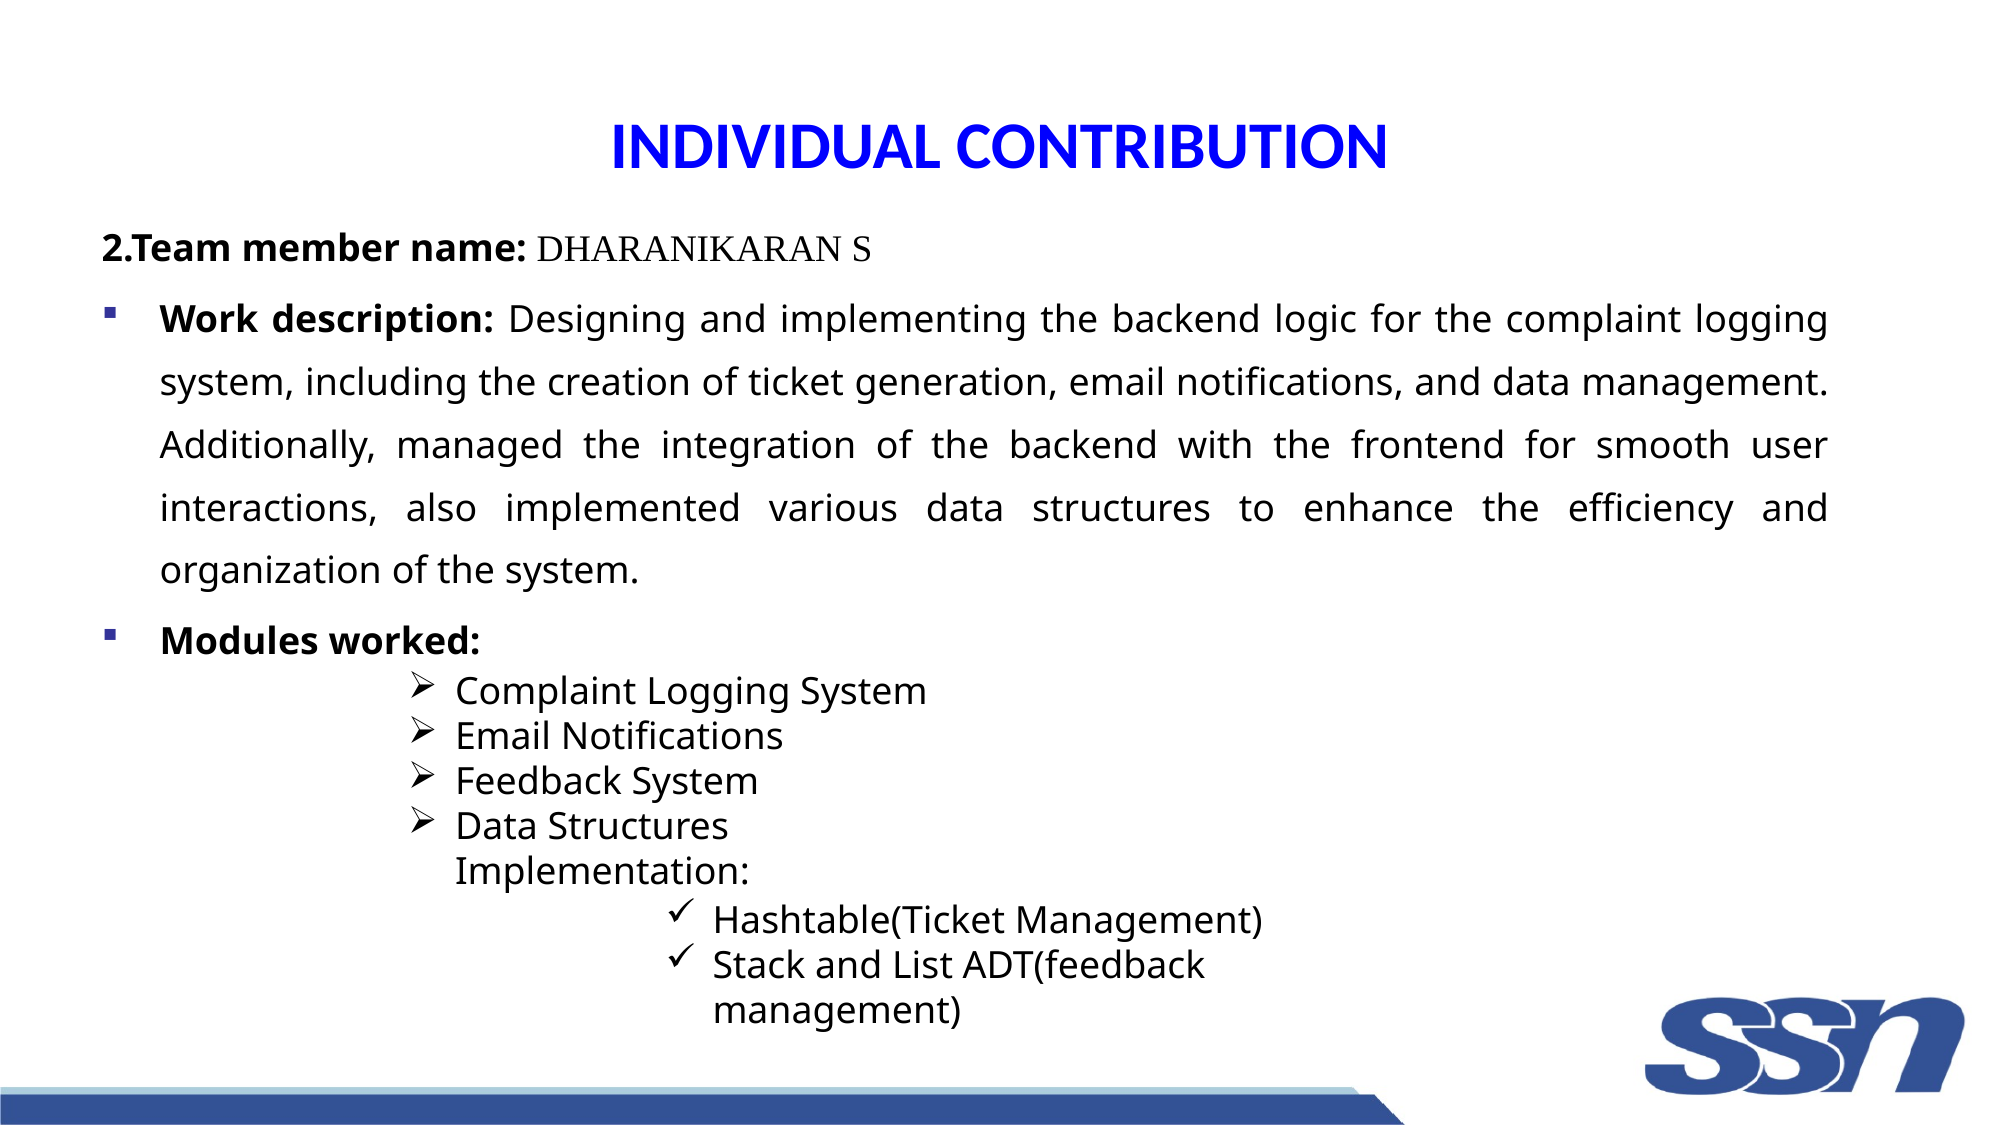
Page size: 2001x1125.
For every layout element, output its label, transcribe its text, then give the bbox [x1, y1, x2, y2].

text_box Complaint Logging System Email Notifications Feedback System Data Structures Implementation: [393, 659, 1000, 899]
picture [1625, 986, 1992, 1125]
list 2.Team member name: DHARANIKARAN S Work description: Designing and implementing the backend logic for the complaint logging system, including the creation of ticket generation, email notifications, and data management. Additionally, managed the integration of the backend with the frontend for smooth user interactions, also implemented various data structures to enhance the efficiency and organization of the system. Modules worked: [84, 197, 1848, 1091]
text_box Hashtable(Ticket Management) Stack and List ADT(feedback management) [650, 888, 1424, 1039]
picture [0, 962, 1467, 1125]
title INDIVIDUAL CONTRIBUTION [99, 85, 1900, 198]
